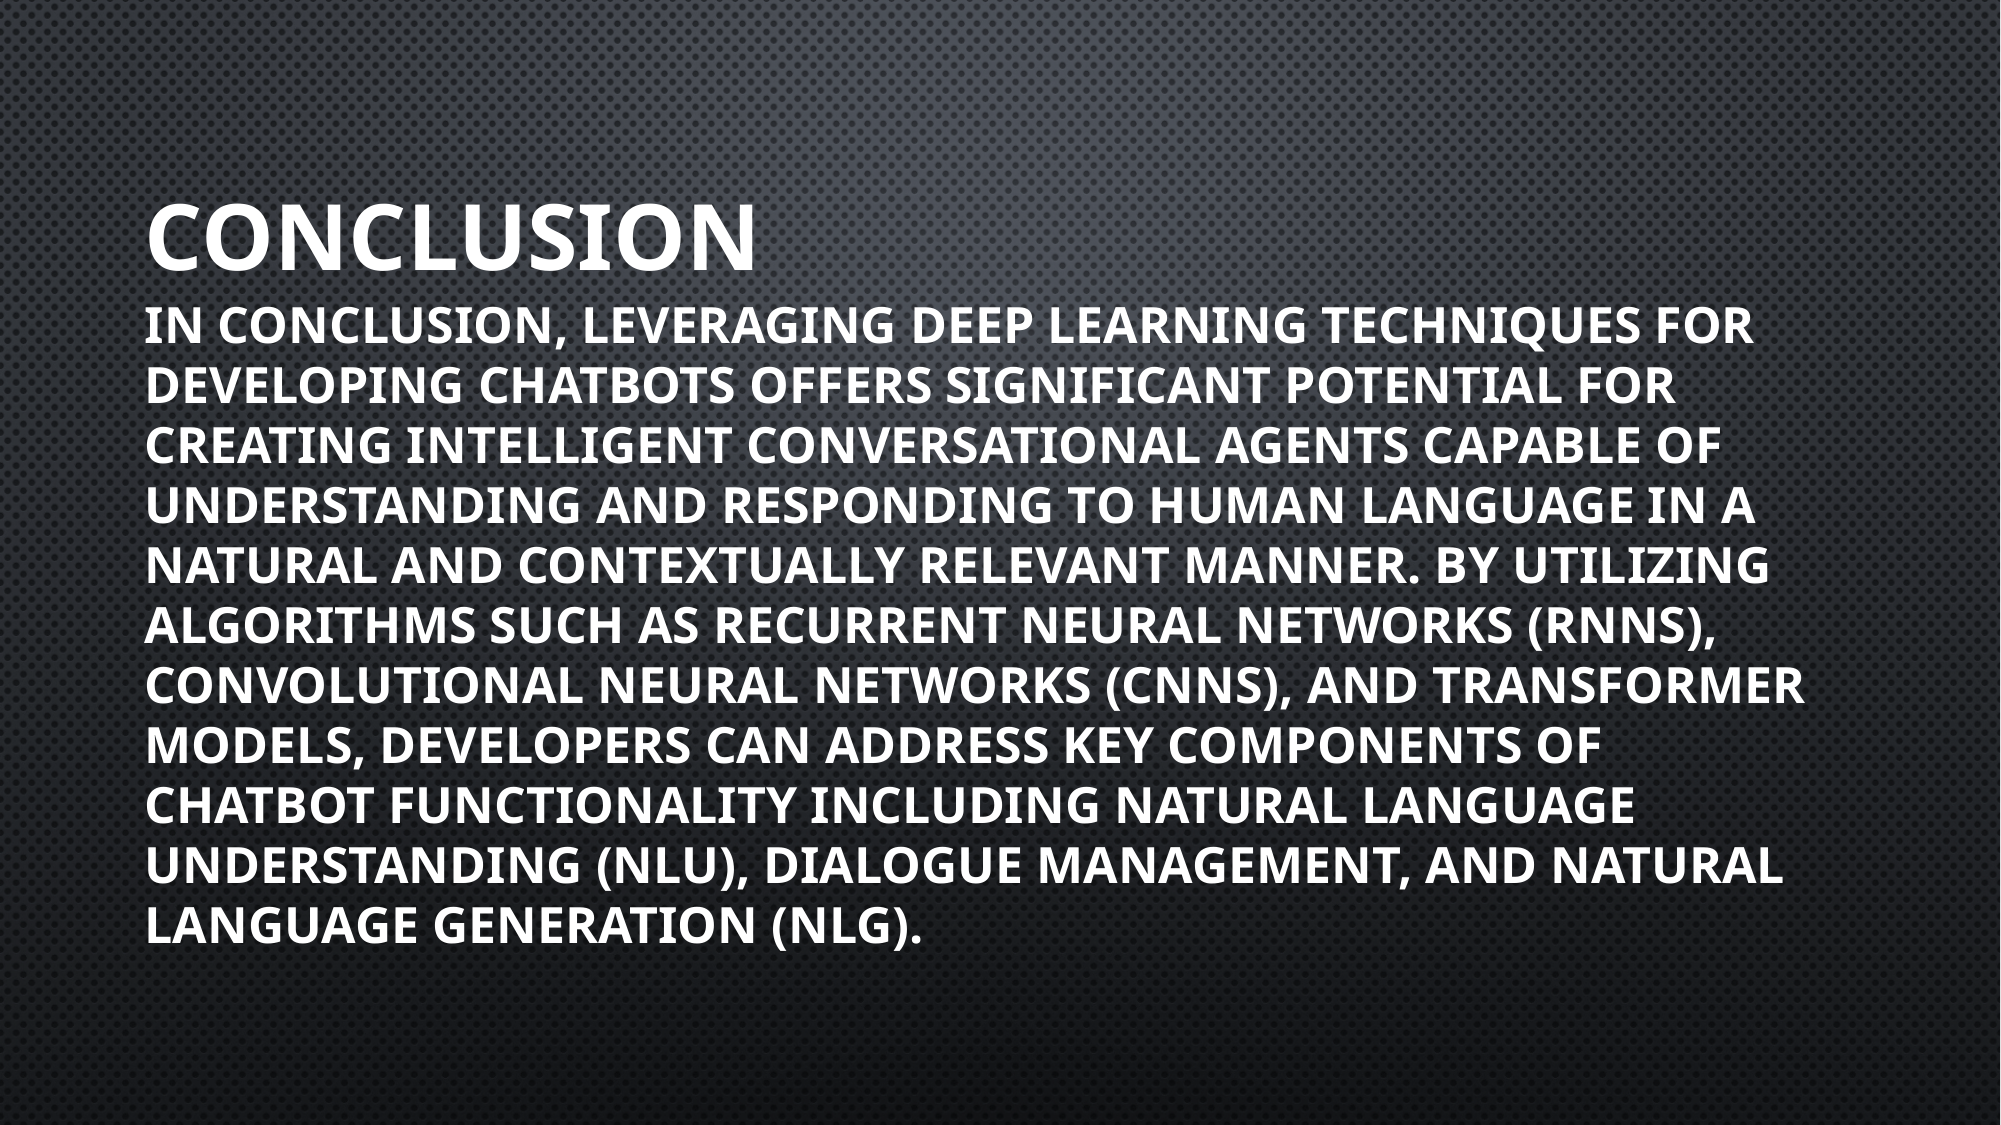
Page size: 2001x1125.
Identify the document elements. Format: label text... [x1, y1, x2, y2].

list In conclusion, leveraging deep learning techniques for developing chatbots offers significant potential for creating intelligent conversational agents capable of understanding and responding to human language in a natural and contextually relevant manner. By utilizing algorithms such as recurrent neural networks (RNNs), convolutional neural networks (CNNs), and transformer models, developers can address key components of chatbot functionality including natural language understanding (NLU), dialogue management, and natural language generation (NLG). [129, 269, 1825, 978]
title Conclusion [129, 77, 1755, 269]
